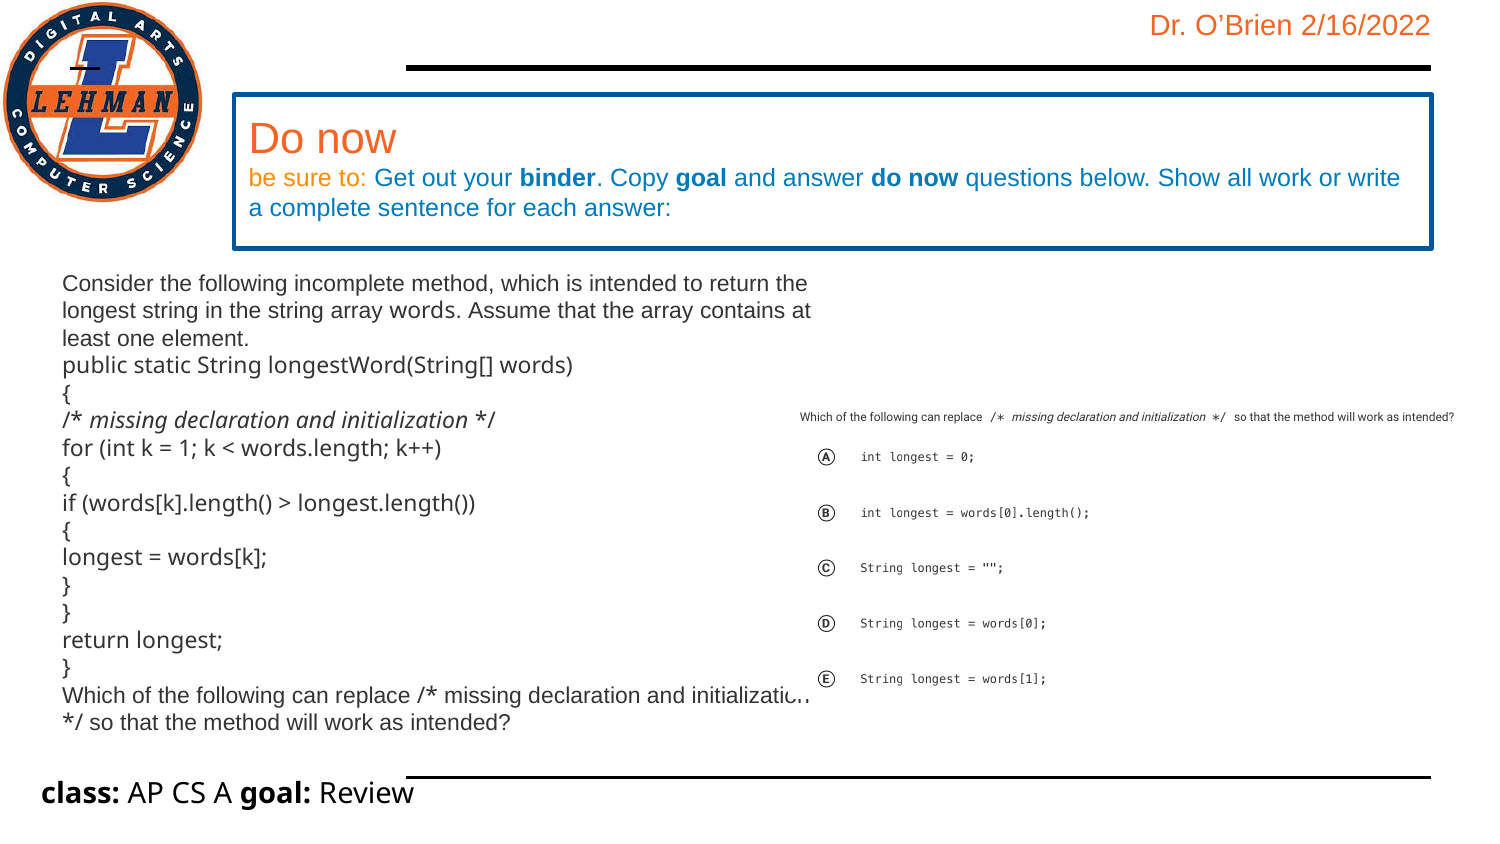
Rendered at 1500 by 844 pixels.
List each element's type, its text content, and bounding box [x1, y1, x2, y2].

title Do now be sure to: Get out your binder. Copy goal and answer do now questions below. Show all work or write a complete sentence for each answer: [233, 93, 1433, 250]
text_box Consider the following incomplete method, which is intended to return the longest string in the string array words. Assume that the array contains at least one element. public static String longestWord(String[] words) { /* missing declaration and initialization */ for (int k = 1; k < words.length; k++) { if (words[k].length() > longest.length()) { longest = words[k]; } } return longest; } Which of the following can replace /* missing declaration and initialization */ so that the method will work as intended? [62, 268, 818, 736]
picture [788, 404, 1471, 699]
picture [0, 0, 204, 204]
